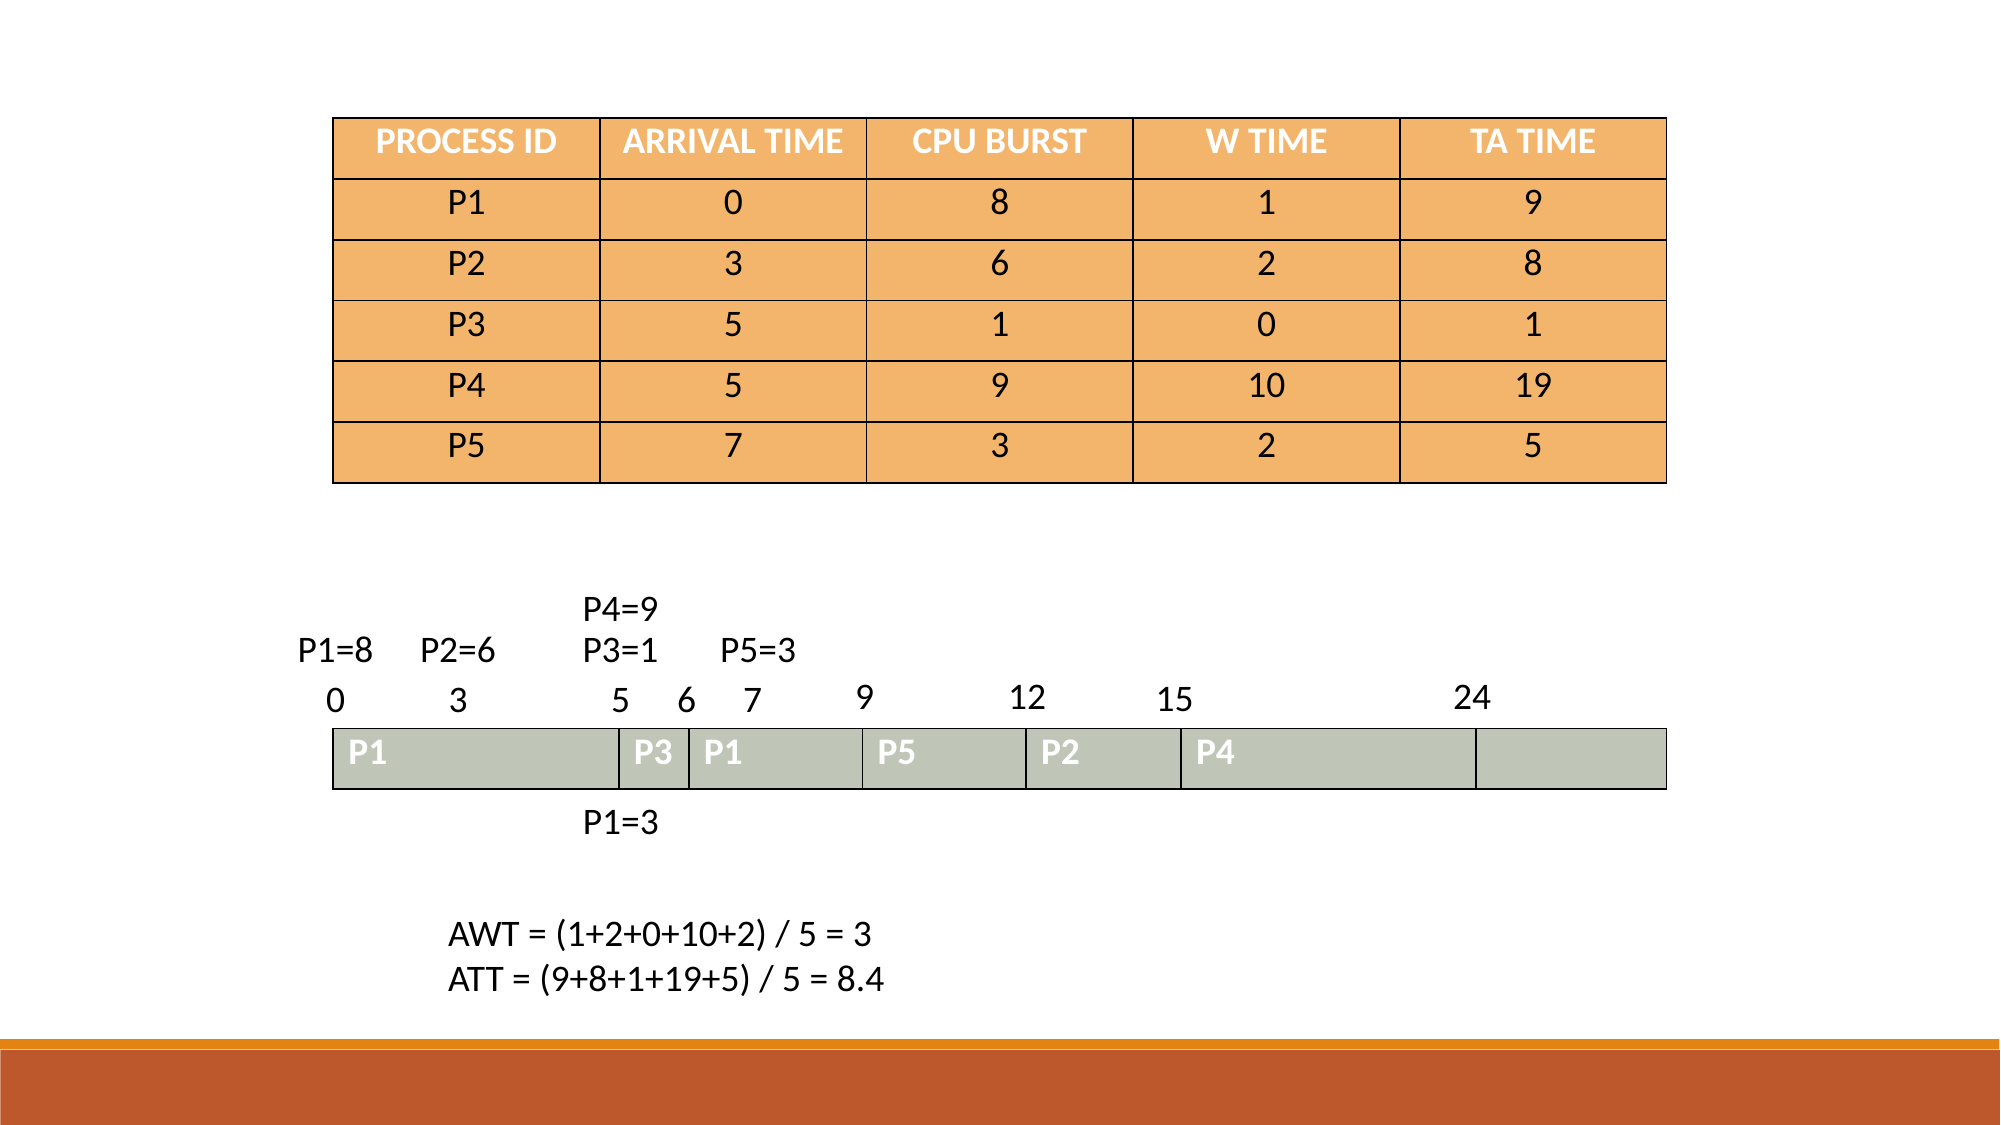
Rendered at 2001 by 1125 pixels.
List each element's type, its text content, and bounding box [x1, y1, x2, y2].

table_cell 2 [1134, 241, 1399, 300]
table_cell P1 [334, 180, 599, 239]
table_cell 3 [601, 241, 866, 300]
table_cell 5 [1401, 423, 1666, 482]
table_cell P5 [334, 423, 599, 482]
table_cell 0 [1134, 301, 1399, 360]
table_header TA TIME [1401, 119, 1666, 178]
table_cell 19 [1401, 362, 1666, 421]
text_box 12 [993, 664, 1061, 725]
table_header [1477, 729, 1666, 788]
table_cell 1 [1134, 180, 1399, 239]
text_box 15 [1140, 666, 1209, 727]
table_header ARRIVAL TIME [601, 119, 866, 178]
table_header P2 [1027, 729, 1180, 788]
table_cell 9 [867, 362, 1132, 421]
text_box 24 [1438, 664, 1507, 725]
table_header P1 [690, 729, 862, 788]
table_cell P2 [334, 241, 599, 300]
text_box P1=8 [282, 617, 389, 678]
text_box 3 [433, 678, 483, 728]
table_cell P4 [334, 362, 599, 421]
table_cell 5 [601, 362, 866, 421]
text_box P1=3 [568, 789, 674, 849]
table_cell 8 [1401, 241, 1666, 300]
table_cell 0 [601, 180, 866, 239]
text_box P5=3 [705, 617, 812, 678]
table_header P5 [863, 729, 1025, 788]
text_box P2=6 [405, 617, 512, 678]
table_header CPU BURST [867, 119, 1132, 178]
table_cell 5 [601, 301, 866, 360]
table_cell 8 [867, 180, 1132, 239]
table_cell P3 [334, 301, 599, 360]
text_box 9 [840, 664, 890, 725]
table_cell 6 [867, 241, 1132, 300]
table_cell 9 [1401, 180, 1666, 239]
table_cell 1 [867, 301, 1132, 360]
text_box 6 [662, 667, 711, 728]
table_cell 2 [1134, 423, 1399, 482]
text_box 0 [311, 667, 360, 728]
text_box P4=9 [567, 576, 674, 637]
table_cell 1 [1401, 301, 1666, 360]
table_cell 3 [867, 423, 1132, 482]
text_box 5 [596, 678, 645, 728]
table_header P3 [620, 729, 688, 788]
table_header W TIME [1134, 119, 1399, 178]
table_cell 7 [601, 423, 866, 482]
text_box AWT = (1+2+0+10+2) / 5 = 3 ATT = (9+8+1+19+5) / 5 = 8.4 [433, 901, 1062, 1006]
table_header PROCESS ID [334, 119, 599, 178]
table_cell 10 [1134, 362, 1399, 421]
text_box 7 [728, 678, 778, 728]
text_box P3=1 [567, 637, 674, 678]
table_header P1 [334, 729, 618, 788]
table_header P4 [1182, 729, 1475, 788]
